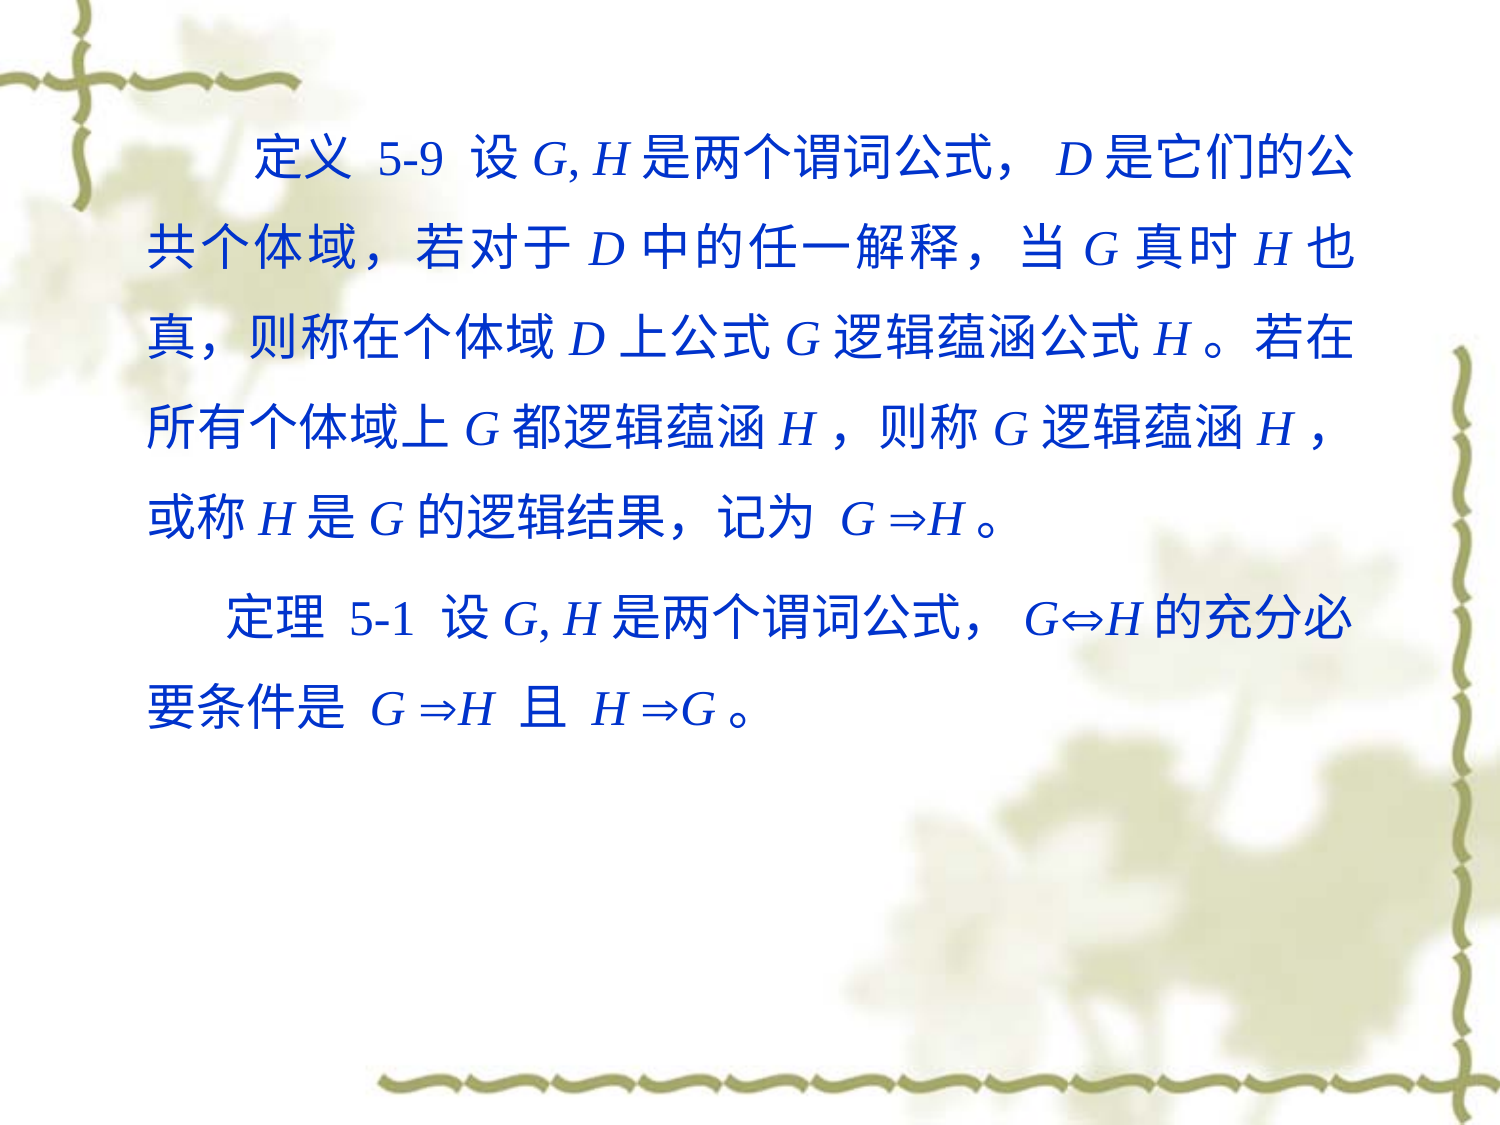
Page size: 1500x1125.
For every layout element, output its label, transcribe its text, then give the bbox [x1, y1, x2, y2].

picture [0, 0, 1500, 1125]
list 定义 5-9 设G, H是两个谓词公式，D是它们的公共个体域，若对于D中的任一解释，当G真时H也真，则称在个体域D上公式G逻辑蕴涵公式H。若在所有个体域上G都逻辑蕴涵H，则称G逻辑蕴涵H，或称H是G的逻辑结果，记为 G H。 定理 5-1 设G, H是两个谓词公式，GH的充分必要条件是 G H 且 H G。 [74, 87, 1372, 845]
